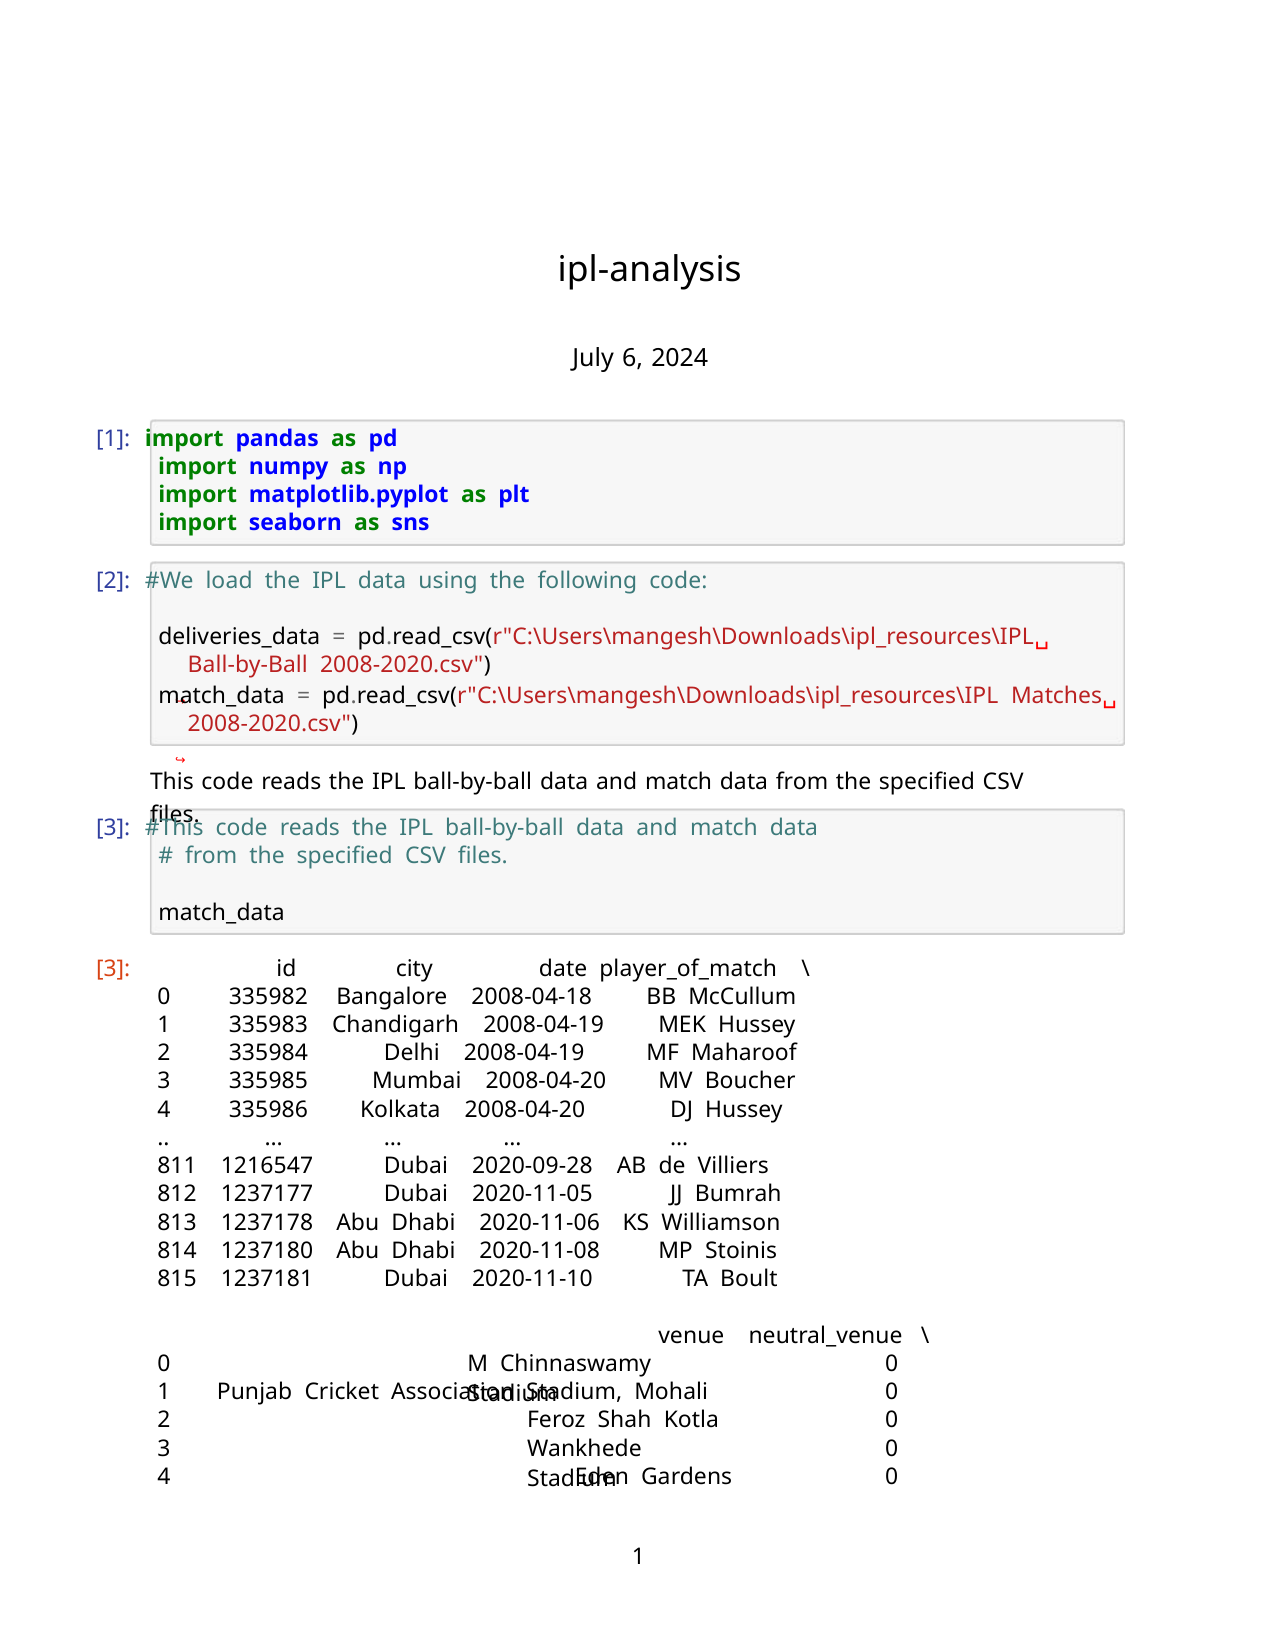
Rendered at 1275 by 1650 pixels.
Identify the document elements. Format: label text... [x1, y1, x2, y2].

text_box 0 [157, 1345, 195, 1373]
text_box match_data = pd.read_csv(r"C:\Users\mangesh\Downloads\ipl_resources\IPL Matches␣ [158, 677, 1138, 708]
text_box [3]: [95, 950, 169, 981]
text_box Delhi 2008-04-19 Mumbai 2008-04-20 Kolkata 2008-04-20 [360, 1035, 612, 1122]
text_box # from the specified CSV files. [158, 837, 554, 869]
text_box Wankhede Stadium [527, 1430, 743, 1491]
text_box 3 [157, 1063, 195, 1091]
text_box BB McCullum MEK Hussey MF Maharoof MV Boucher DJ Hussey … [646, 978, 803, 1147]
text_box 1 [631, 1536, 669, 1569]
text_box JJ Bumrah KS Williamson MP Stoinis TA Boult [622, 1176, 803, 1292]
text_box deliveries_data = pd.read_csv(r"C:\Users\mangesh\Downloads\ipl_resources\IPL␣ [158, 618, 1103, 650]
text_box [149, 419, 1125, 546]
text_box import matplotlib.pyplot as plt import seaborn as sns [158, 476, 554, 536]
text_box [149, 808, 1125, 935]
text_box [149, 561, 1125, 746]
text_box Punjab Cricket Association Stadium, Mohali Feroz Shah Kotla [216, 1373, 743, 1433]
text_box 2008-2020.csv") [187, 705, 392, 737]
text_box M Chinnaswamy Stadium [467, 1345, 743, 1373]
text_box ↪ [175, 684, 207, 762]
text_box This code reads the IPL ball-by-ball data and match data from the speciﬁed CSV ﬁles. [150, 762, 1043, 827]
text_box 1 [157, 1006, 195, 1035]
text_box 0 0 0 0 0 [885, 1345, 922, 1489]
text_box ↪ [175, 625, 207, 677]
text_box 811 1216547 812 1237177 813 1237178 814 1237180 815 1237181 [157, 1147, 326, 1292]
text_box 2 [157, 1035, 195, 1063]
text_box July 6, 2024 [572, 336, 728, 372]
text_box [149, 950, 1125, 1496]
text_box id [276, 950, 326, 978]
text_box Dubai 2020-11-05 Abu Dhabi 2020-11-06 Abu Dhabi 2020-11-08 Dubai 2020-11-10 [336, 1176, 612, 1292]
text_box match_data [158, 894, 303, 925]
text_box date player_of_match [538, 950, 801, 981]
text_box Dubai 2020-09-28 AB de Villiers [383, 1147, 803, 1179]
text_box Bangalore 2008-04-18 [336, 978, 612, 1006]
text_box … [383, 1119, 421, 1147]
text_box Eden Gardens [574, 1458, 743, 1489]
text_box … [503, 1119, 541, 1147]
text_box [3]: #This code reads the IPL ball-by-ball data and match data [95, 809, 864, 841]
text_box [1]: import pandas as pd import numpy as np [95, 420, 410, 480]
text_box 335983 Chandigarh 2008-04-19 [228, 1006, 612, 1038]
text_box 335984 335985 335986 … [228, 1035, 326, 1147]
text_box \ [801, 950, 839, 981]
text_box ipl-analysis [557, 237, 743, 289]
text_box city [395, 950, 469, 978]
text_box venue neutral_venue [658, 1317, 920, 1348]
text_box 0 [157, 978, 195, 1006]
text_box \ [920, 1317, 958, 1348]
text_box 335982 [228, 978, 326, 1006]
text_box .. [157, 1119, 207, 1147]
text_box 4 [157, 1091, 195, 1119]
text_box 1 2 3 4 [157, 1373, 195, 1489]
text_box Ball-by-Ball 2008-2020.csv") [187, 647, 547, 677]
text_box [2]: #We load the IPL data using the following code: [95, 562, 744, 593]
